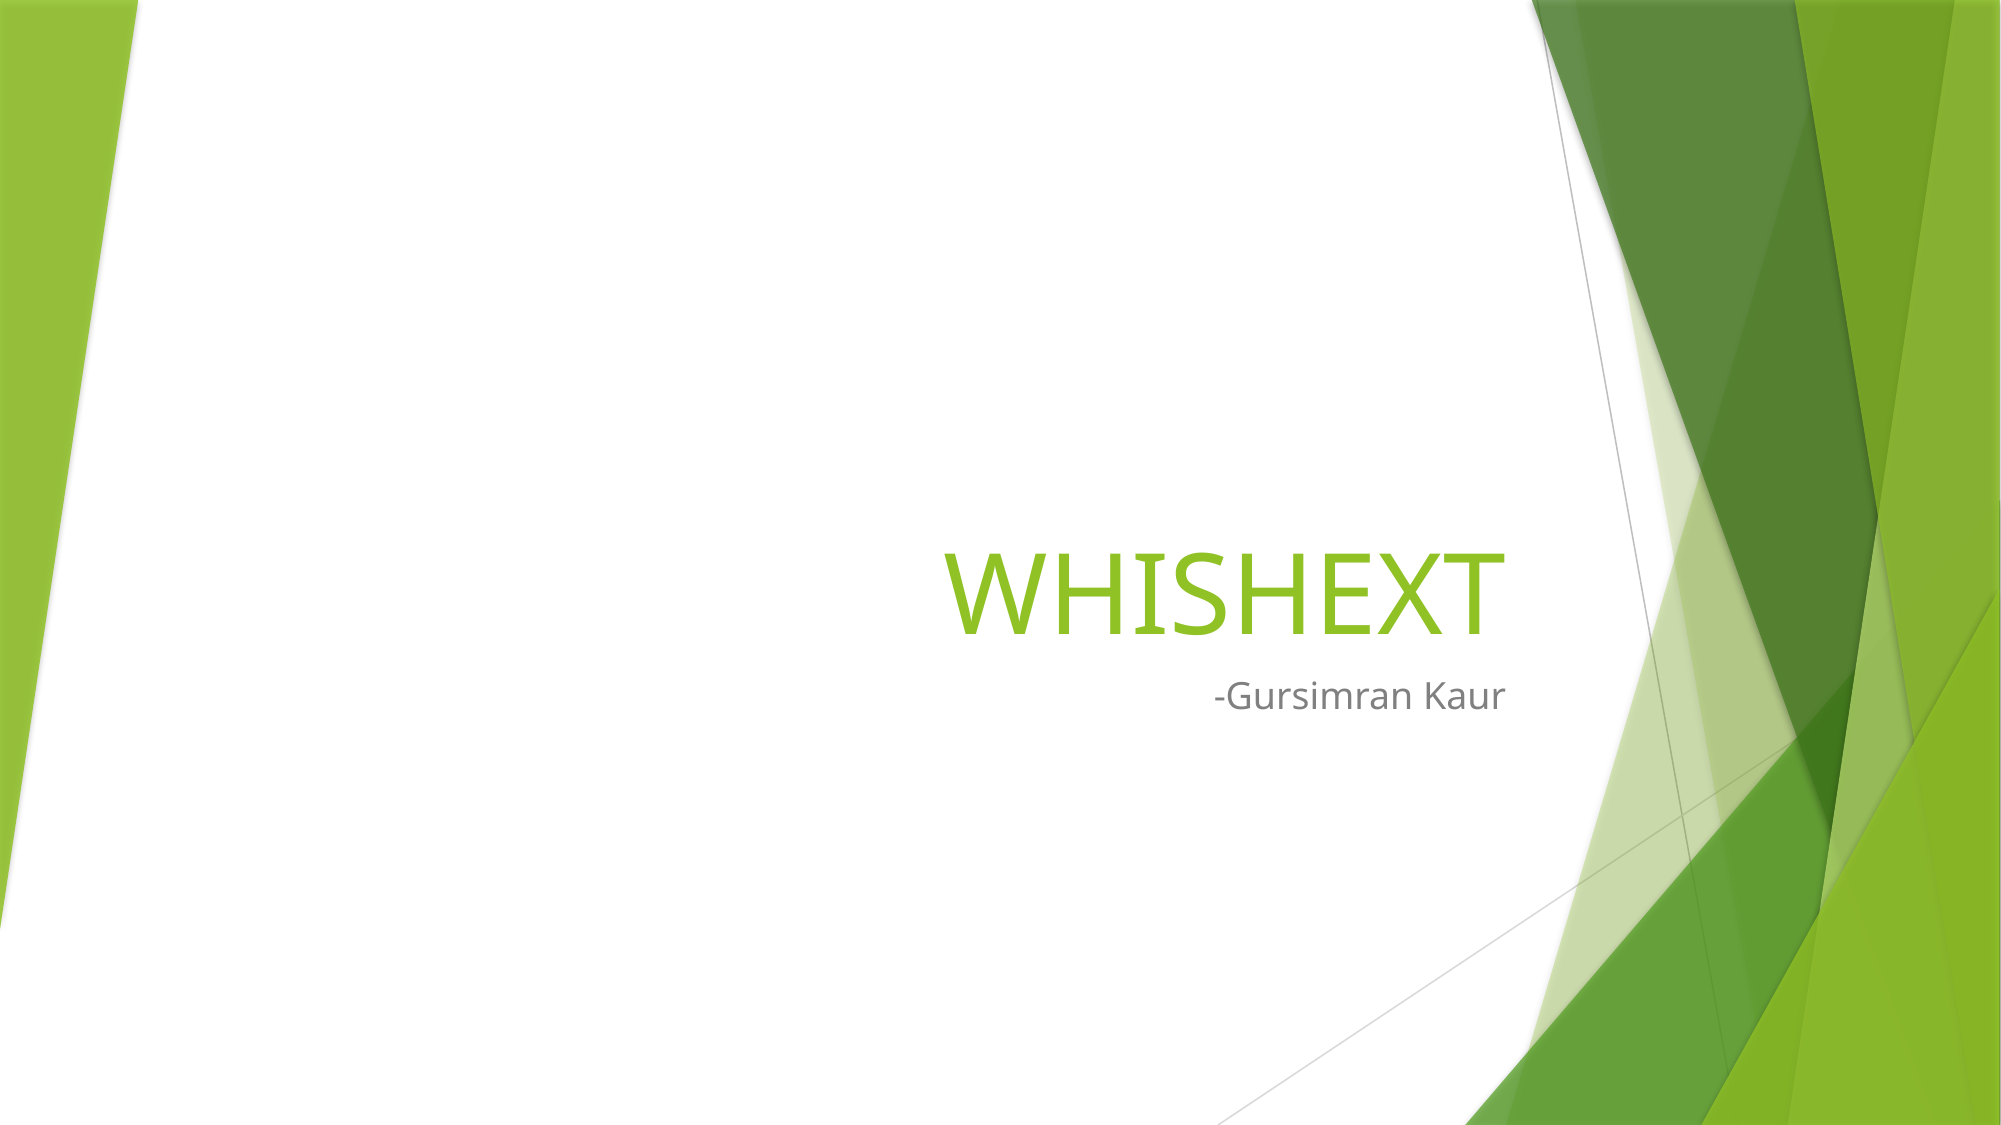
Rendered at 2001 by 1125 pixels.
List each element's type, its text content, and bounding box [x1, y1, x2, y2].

title WHISHEXT [247, 394, 1522, 664]
subtitle -Gursimran Kaur [247, 664, 1522, 845]
